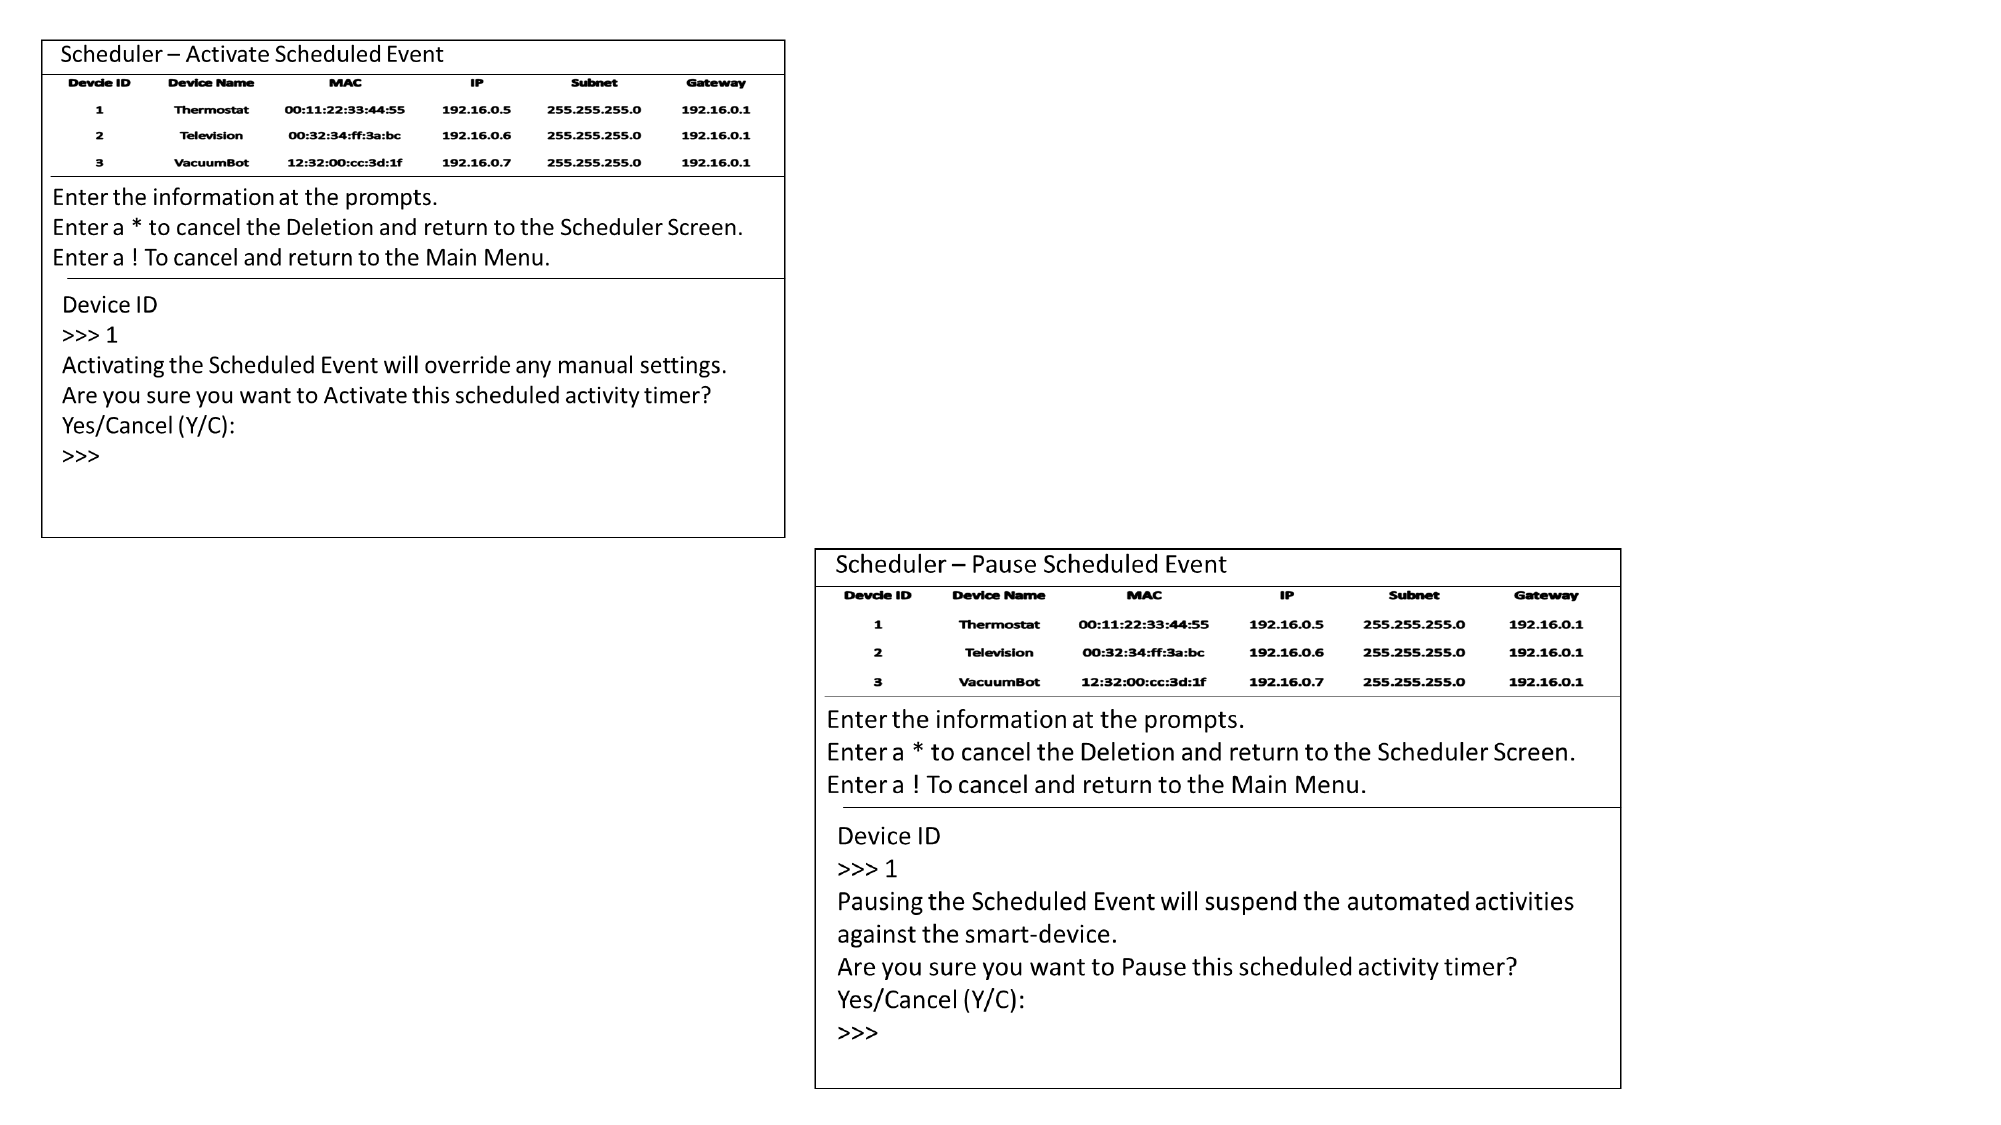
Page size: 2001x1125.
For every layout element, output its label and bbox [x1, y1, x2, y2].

picture [809, 537, 1622, 1089]
picture [35, 29, 794, 538]
